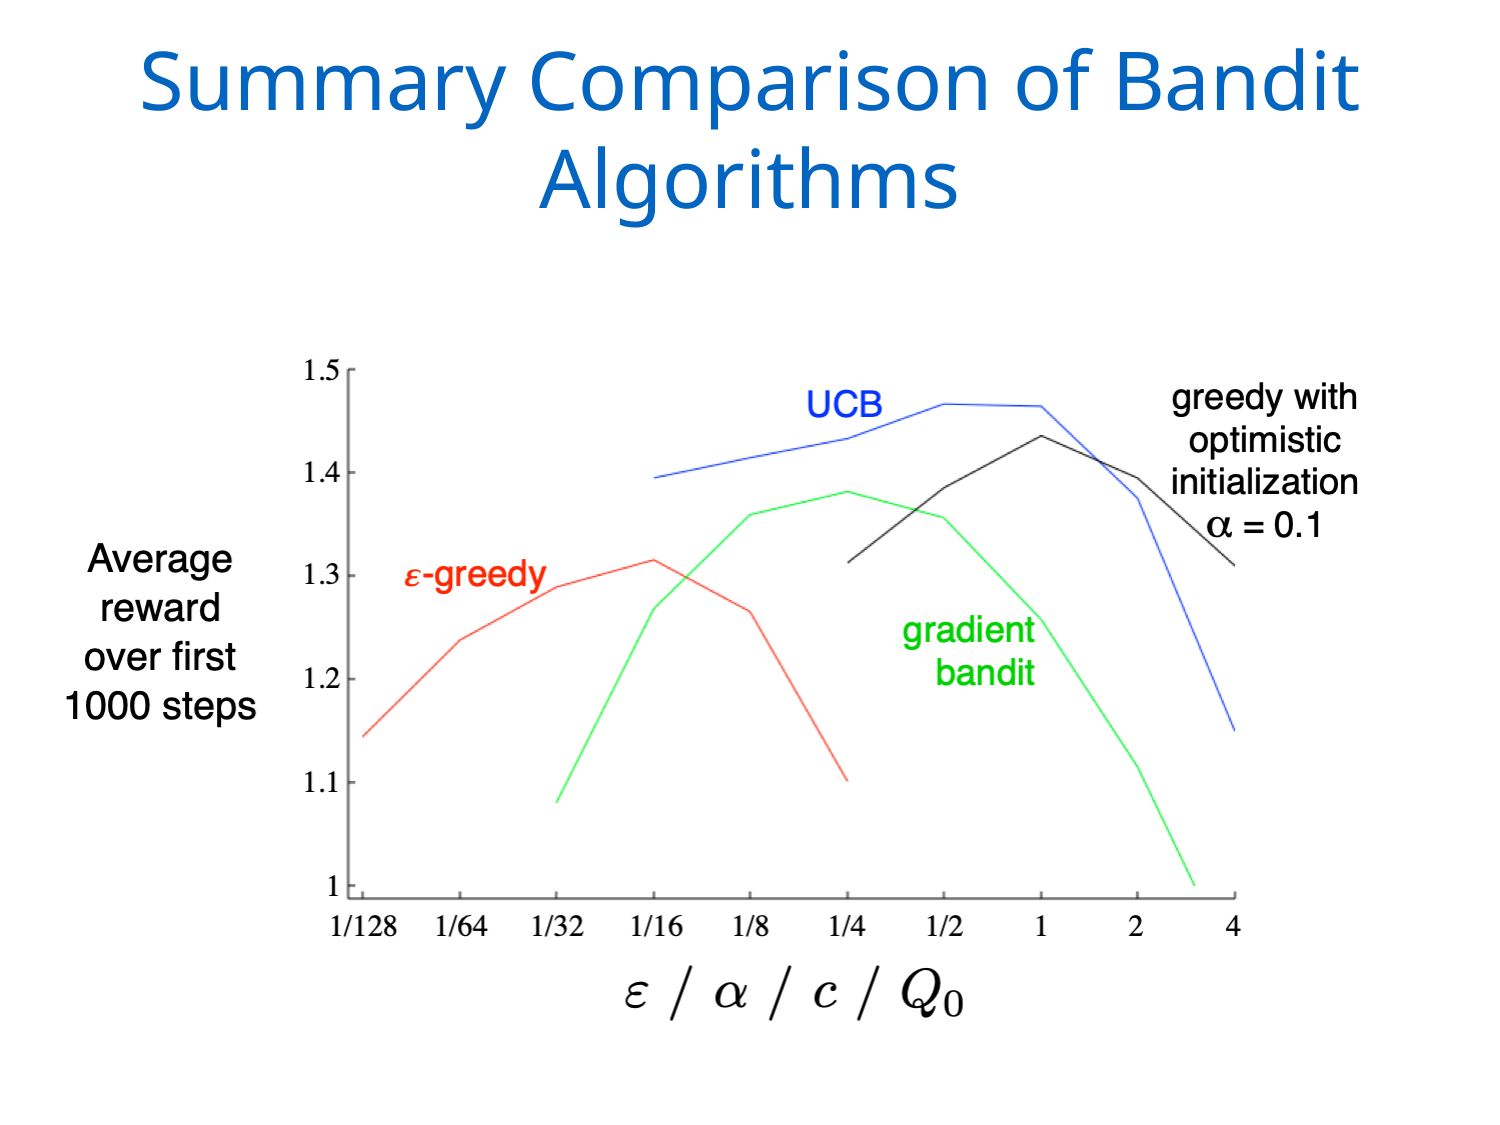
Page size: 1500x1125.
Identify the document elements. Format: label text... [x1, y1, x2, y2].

picture [42, 331, 1380, 1029]
title Summary Comparison of Bandit Algorithms [2, 1, 1499, 252]
